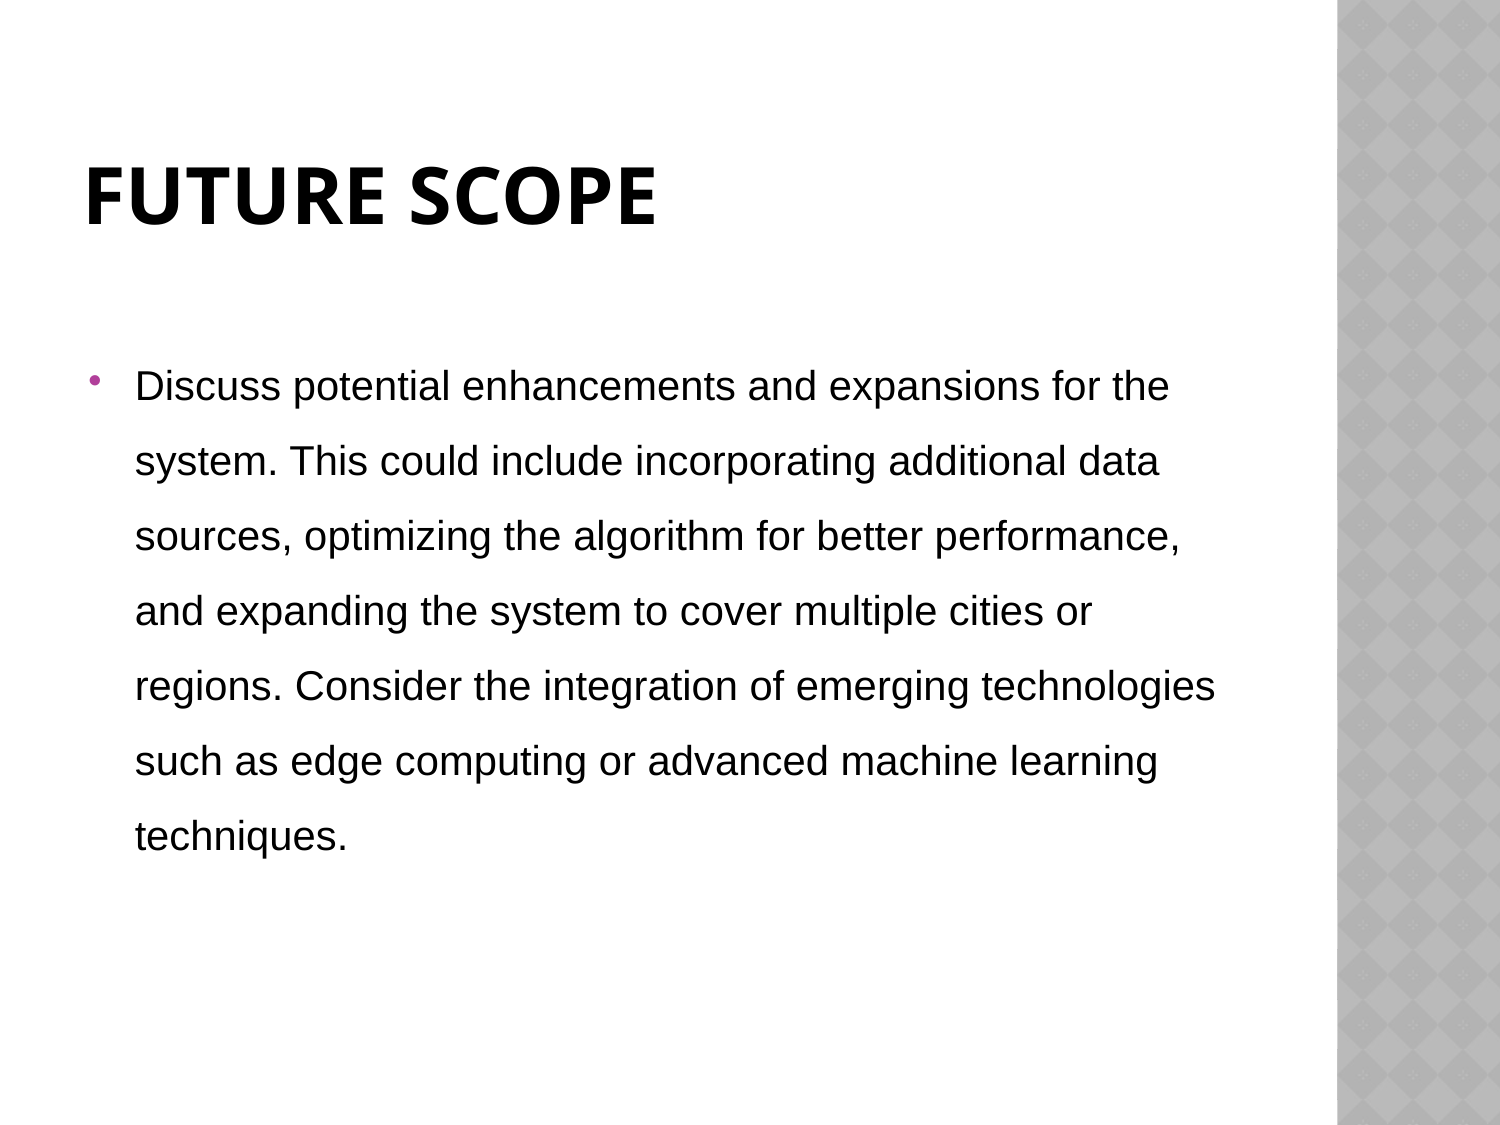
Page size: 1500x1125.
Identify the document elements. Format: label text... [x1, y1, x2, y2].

list Discuss potential enhancements and expansions for the system. This could include incorporating additional data sources, optimizing the algorithm for better performance, and expanding the system to cover multiple cities or regions. Consider the integration of emerging technologies such as edge computing or advanced machine learning techniques. [75, 264, 1263, 1059]
title Future Scope [75, 52, 1263, 240]
